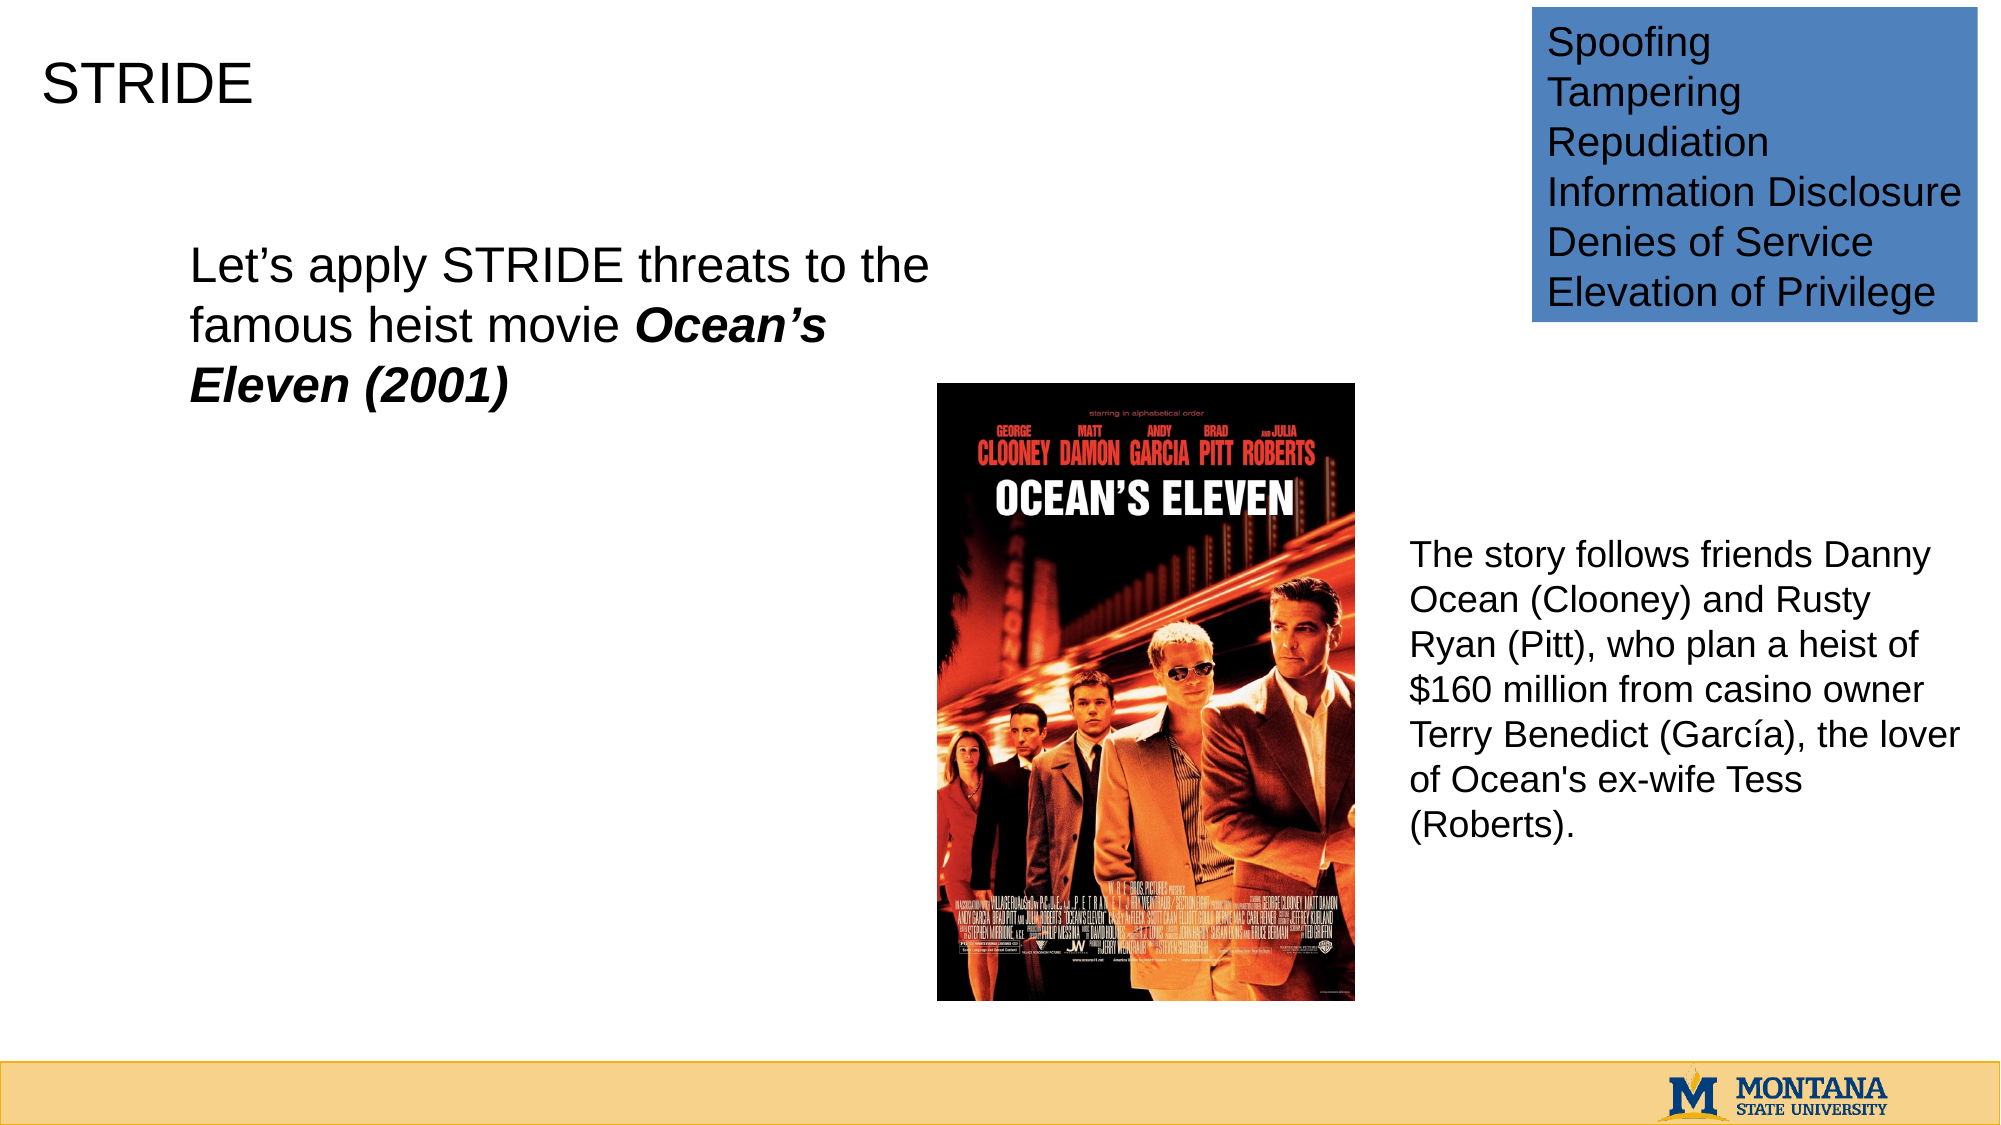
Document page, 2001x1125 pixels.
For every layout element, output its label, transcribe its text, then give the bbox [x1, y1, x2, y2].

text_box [1885, 1060, 2000, 1125]
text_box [0, 1060, 1658, 1125]
text_box Spoofing Tampering Repudiation Information Disclosure Denies of Service Elevation of Privilege [1532, 7, 1978, 323]
text_box Let’s apply STRIDE threats to the famous heist movie Ocean’s Eleven (2001) [174, 224, 1013, 420]
picture [937, 382, 1355, 1001]
text_box STRIDE [26, 37, 270, 123]
picture [1656, 1062, 1888, 1123]
text_box The story follows friends Danny Ocean (Clooney) and Rusty Ryan (Pitt), who plan a heist of $160 million from casino owner Terry Benedict (García), the lover of Ocean's ex-wife Tess (Roberts). [1394, 522, 1980, 852]
